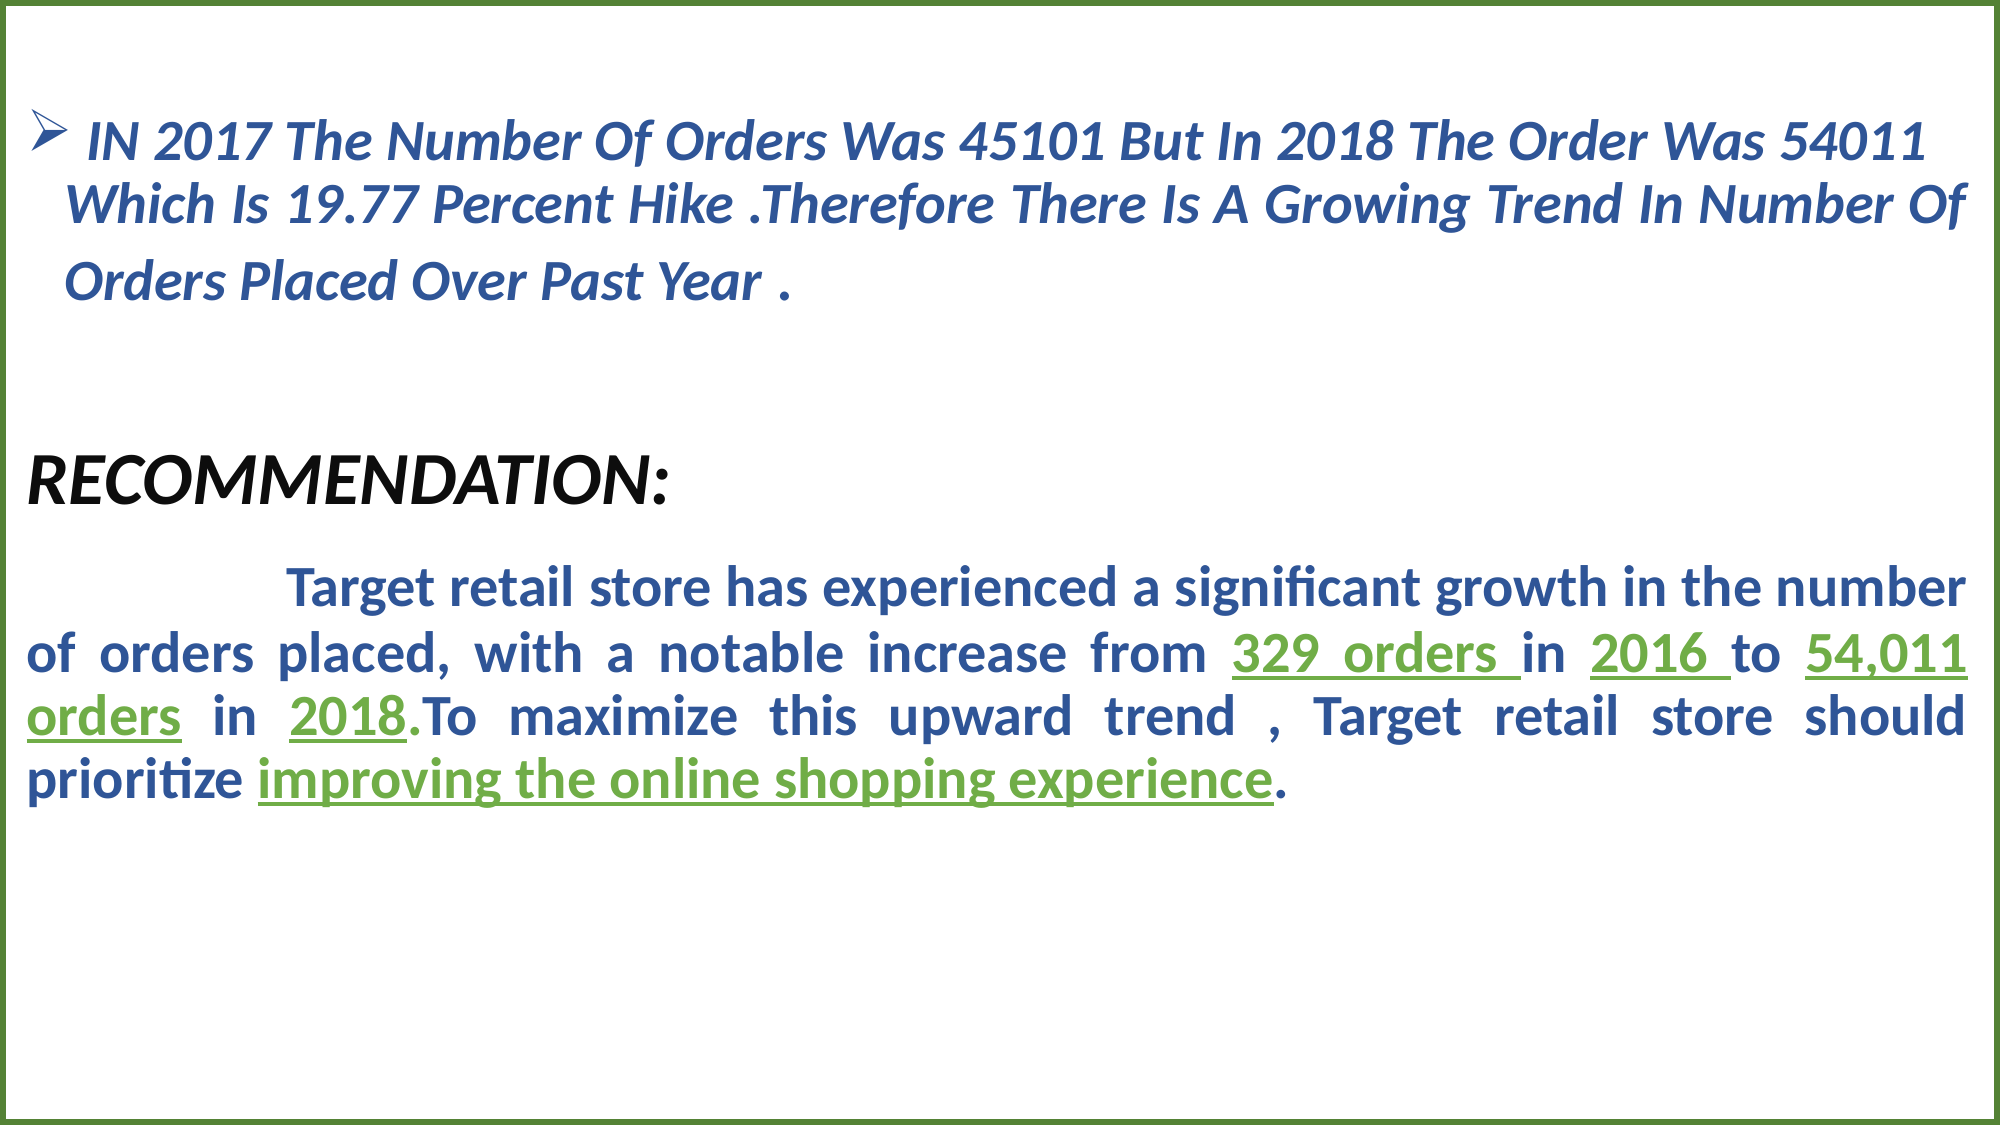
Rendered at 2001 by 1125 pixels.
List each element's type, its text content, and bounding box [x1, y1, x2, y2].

subtitle IN 2017 The Number Of Orders Was 45101 But In 2018 The Order Was 54011 Which Is 19.77 Percent Hike .Therefore There Is A Growing Trend In Number Of Orders Placed Over Past Year . RECOMMENDATION: Target retail store has experienced a significant growth in the number of orders placed, with a notable increase from 329 orders in 2016 to 54,011 orders in 2018.To maximize this upward trend , Target retail store should prioritize improving the online shopping experience. [11, 11, 1983, 1103]
text_box [0, 0, 2000, 1125]
